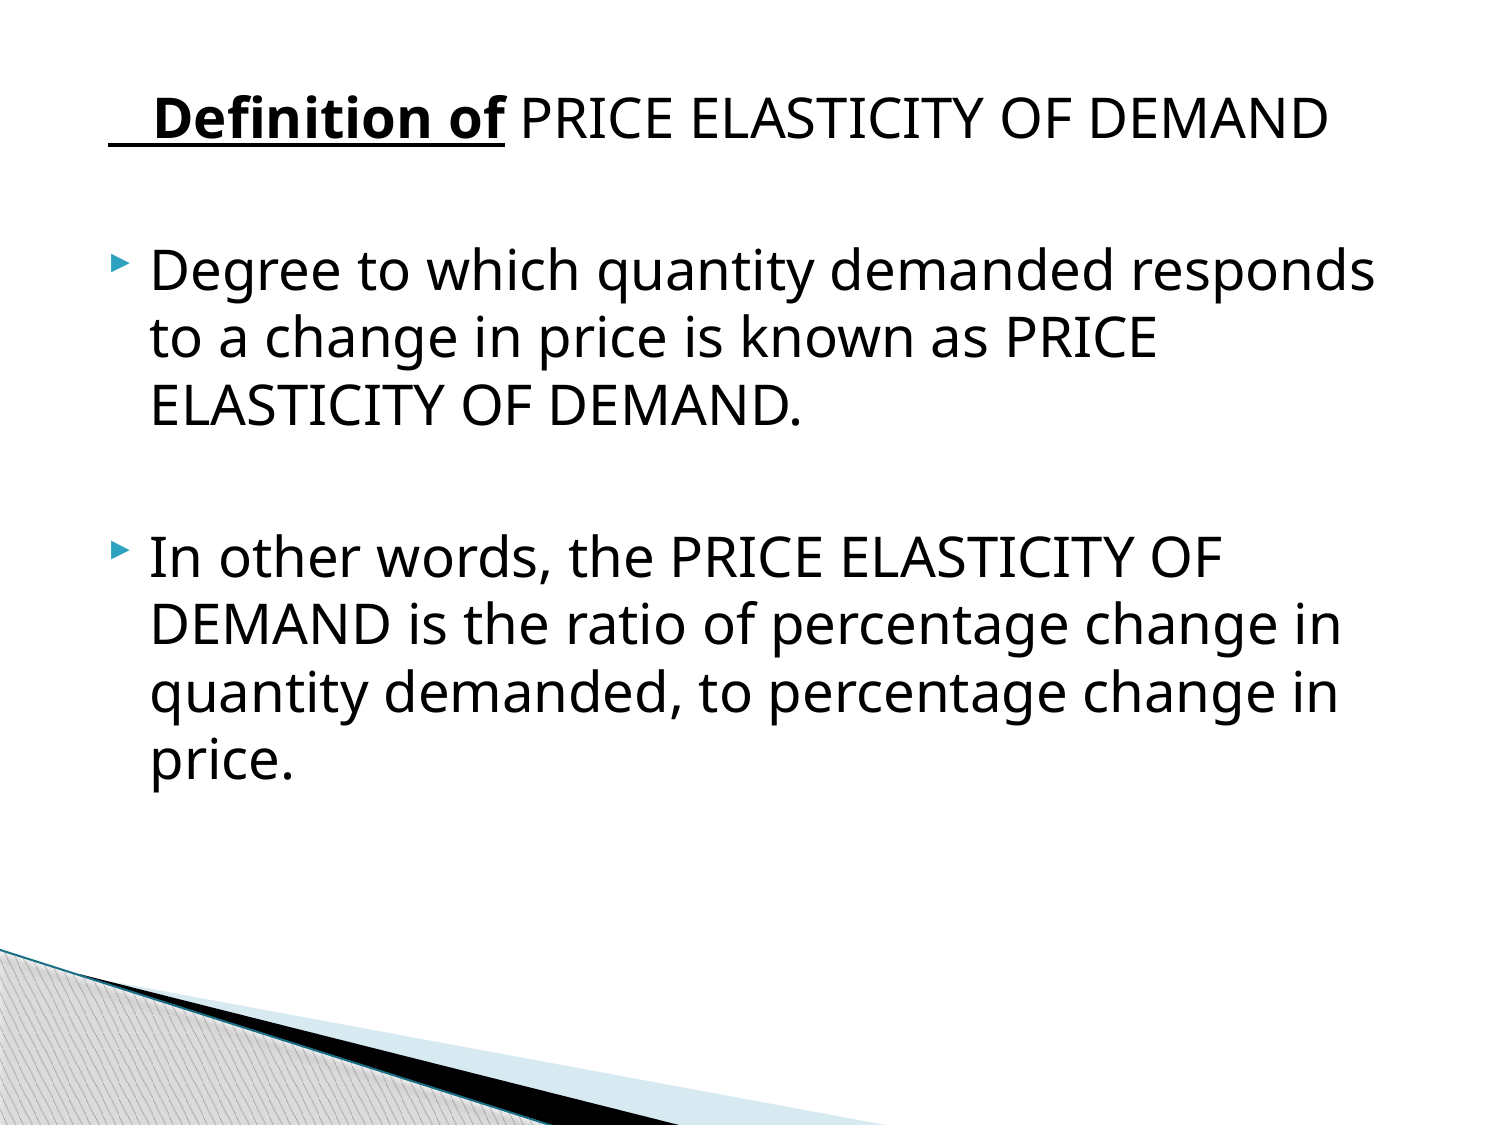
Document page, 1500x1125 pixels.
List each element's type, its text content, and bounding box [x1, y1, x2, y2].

list Definition of PRICE ELASTICITY OF DEMAND Degree to which quantity demanded responds to a change in price is known as PRICE ELASTICITY OF DEMAND. In other words, the PRICE ELASTICITY OF DEMAND is the ratio of percentage change in quantity demanded, to percentage change in price. [74, 74, 1426, 1063]
